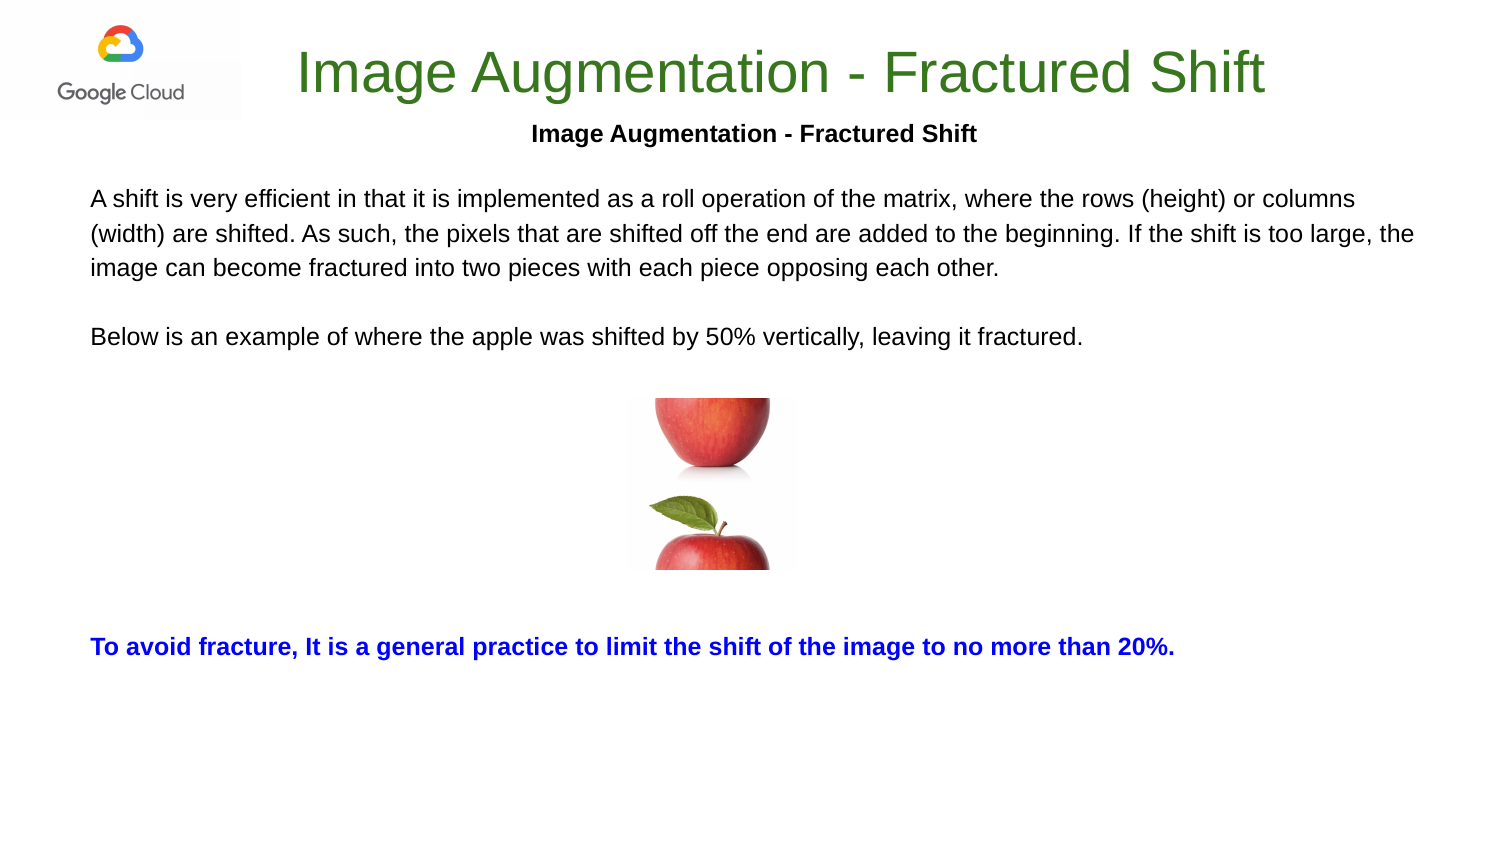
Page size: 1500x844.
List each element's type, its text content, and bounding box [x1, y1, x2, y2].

picture [625, 397, 799, 571]
subtitle Image Augmentation - Fractured Shift [244, 19, 1481, 150]
picture [0, 0, 241, 121]
text_box Image Augmentation - Fractured Shift A shift is very efficient in that it is implemented as a roll operation of the matrix, where the rows (height) or columns (width) are shifted. As such, the pixels that are shifted off the end are added to the beginning. If the shift is too large, the image can become fractured into two pieces with each piece opposing each other. Below is an example of where the apple was shifted by 50% vertically, leaving it fractured. To avoid fracture, It is a general practice to limit the shift of the image to no more than 20%. [75, 97, 1435, 788]
